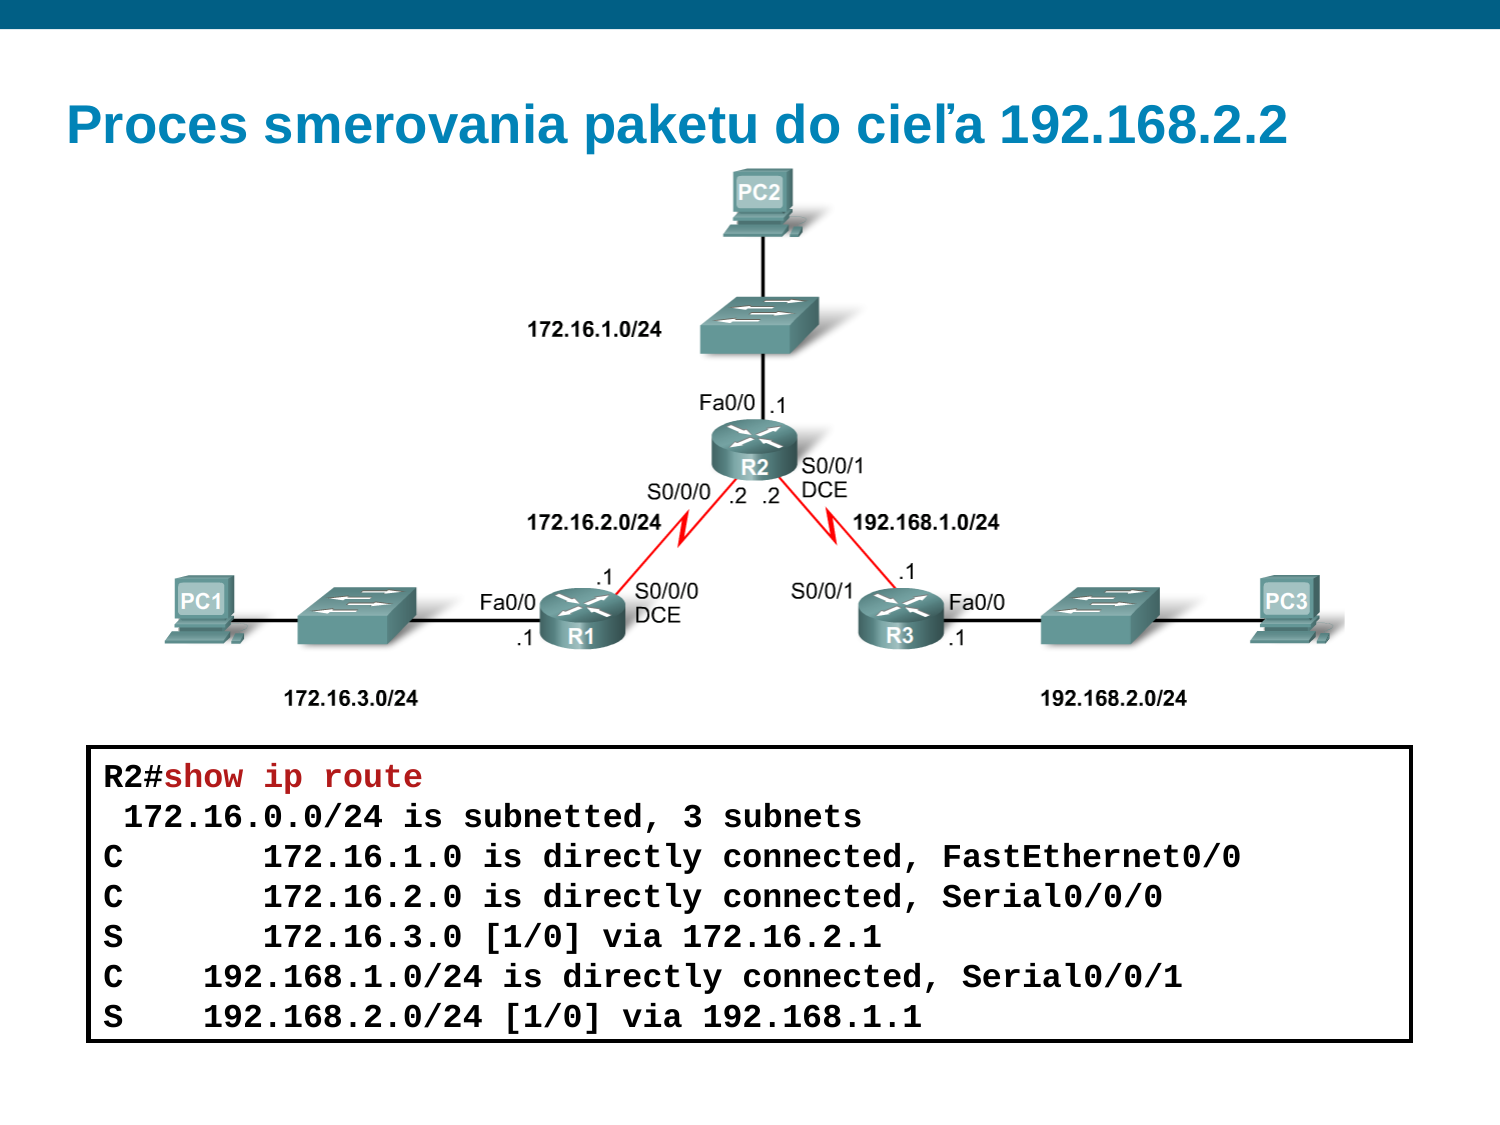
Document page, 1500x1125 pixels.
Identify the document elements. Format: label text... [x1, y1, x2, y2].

picture [155, 161, 1345, 717]
text_box R2#show ip route 172.16.0.0/24 is subnetted, 3 subnets C 172.16.1.0 is directly connected, FastEthernet0/0 C 172.16.2.0 is directly connected, Serial0/0/0 S 172.16.3.0 [1/0] via 172.16.2.1 C 192.168.1.0/24 is directly connected, Serial0/0/1 S 192.168.2.0/24 [1/0] via 192.168.1.1 [88, 746, 1412, 1042]
title Proces smerovania paketu do cieľa 192.168.2.2 [53, 50, 1447, 163]
